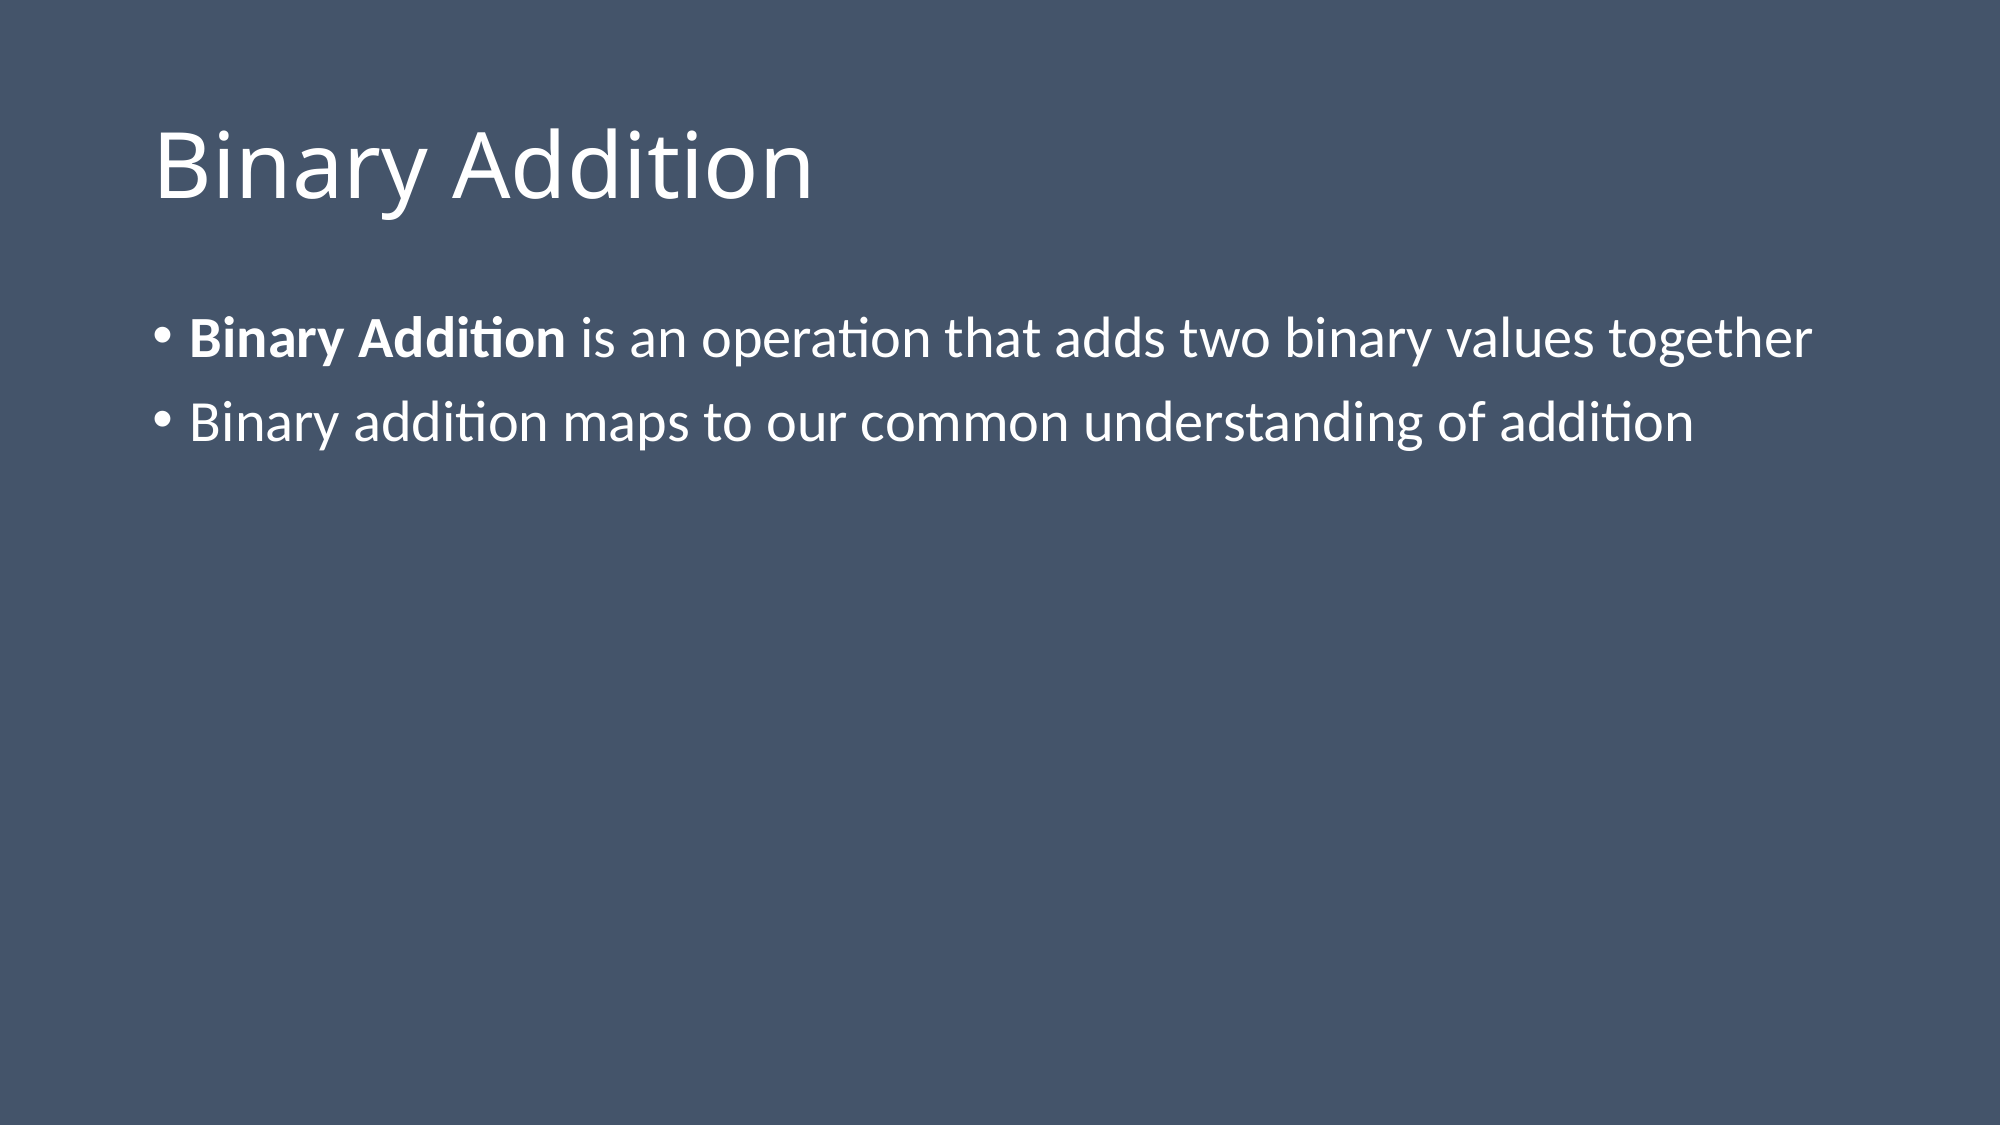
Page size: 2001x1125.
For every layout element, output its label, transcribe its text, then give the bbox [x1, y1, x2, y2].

title Binary Addition [137, 59, 1863, 278]
list Binary Addition is an operation that adds two binary values together Binary addition maps to our common understanding of addition [137, 299, 1863, 1014]
